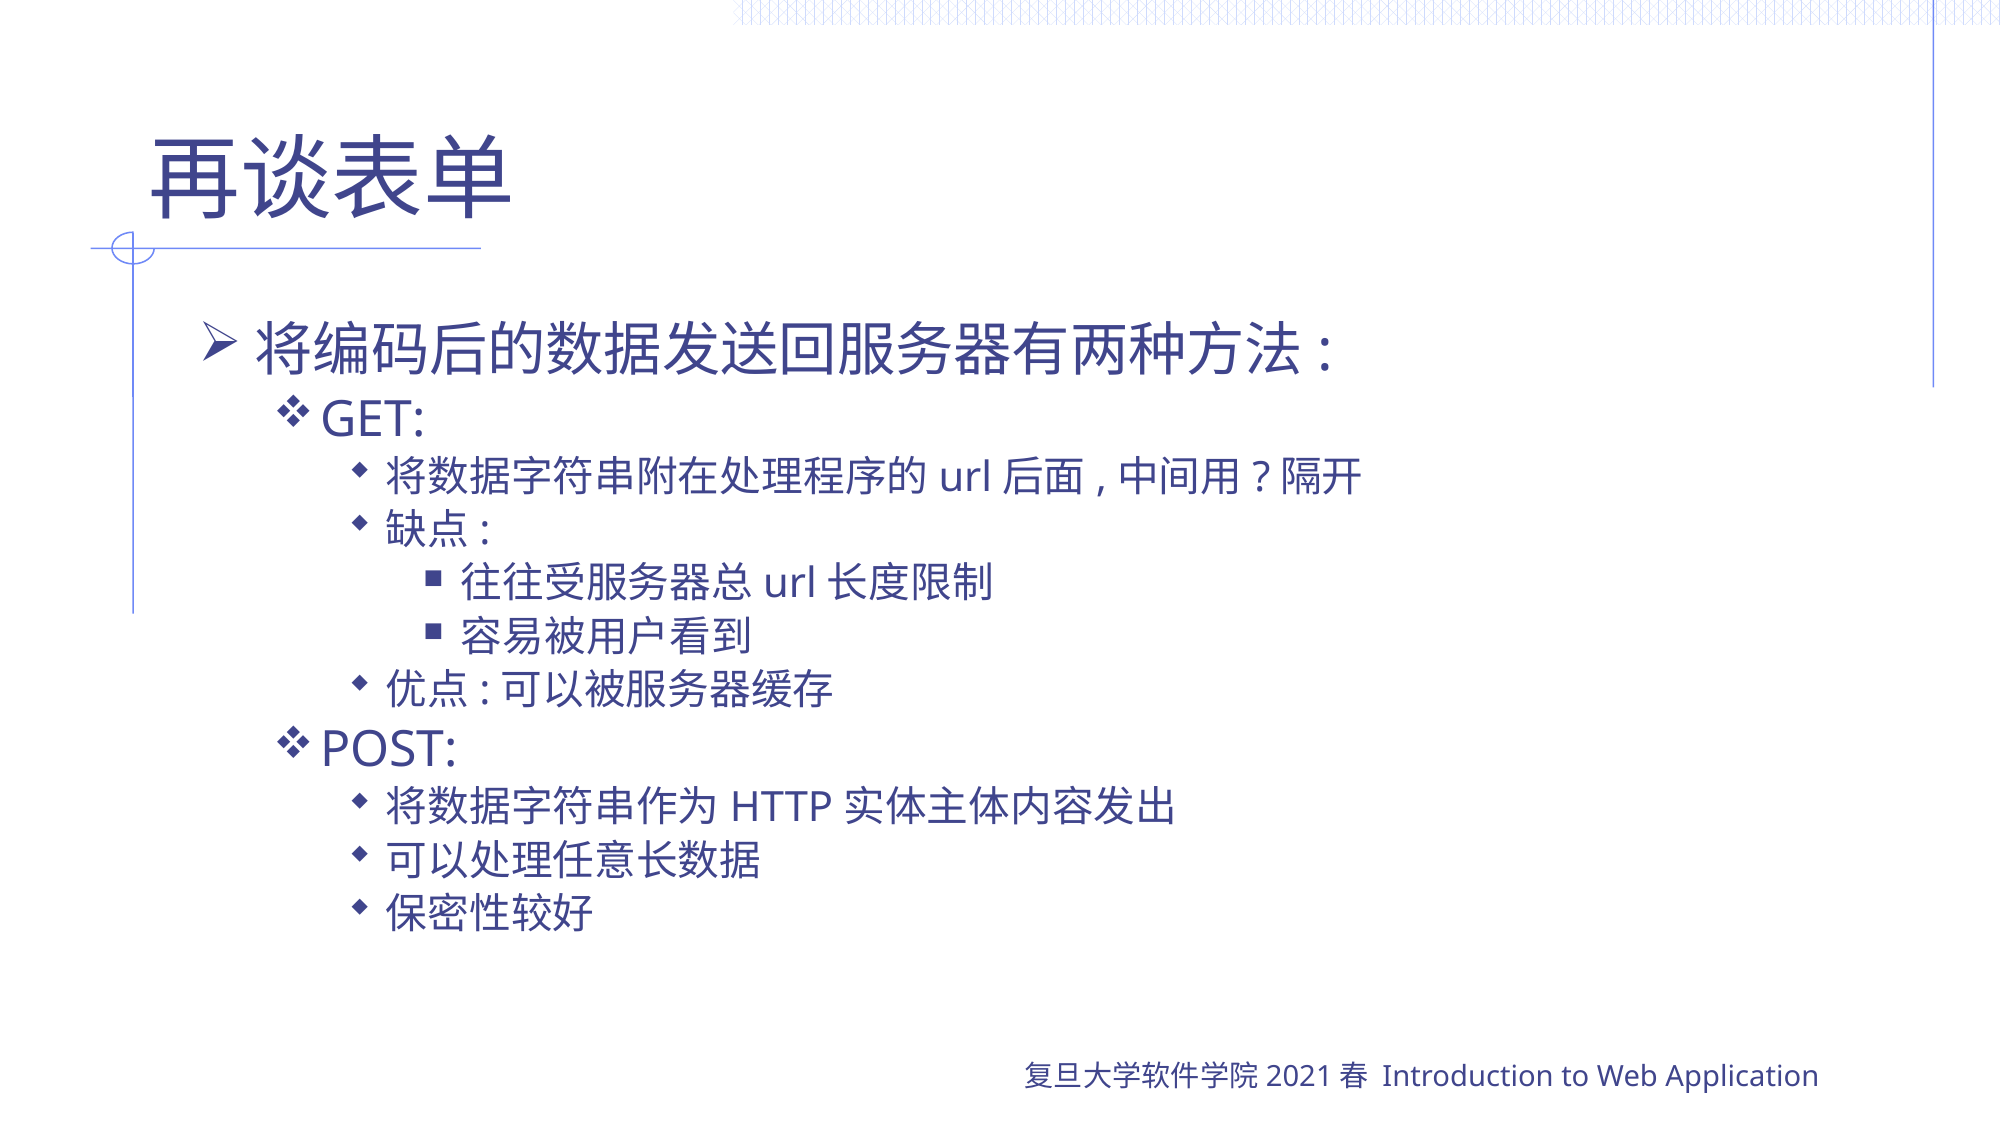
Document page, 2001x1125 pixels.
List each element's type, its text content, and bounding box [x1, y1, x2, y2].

list 将编码后的数据发送回服务器有两种方法: GET: 将数据字符串附在处理程序的url后面,中间用?隔开 缺点: 往往受服务器总url长度限制 容易被用户看到 优点:可以被服务器缓存 POST: 将数据字符串作为HTTP实体主体内容发出 可以处理任意长数据 保密性较好 [183, 312, 1884, 988]
title 再谈表单 [133, 50, 1834, 238]
